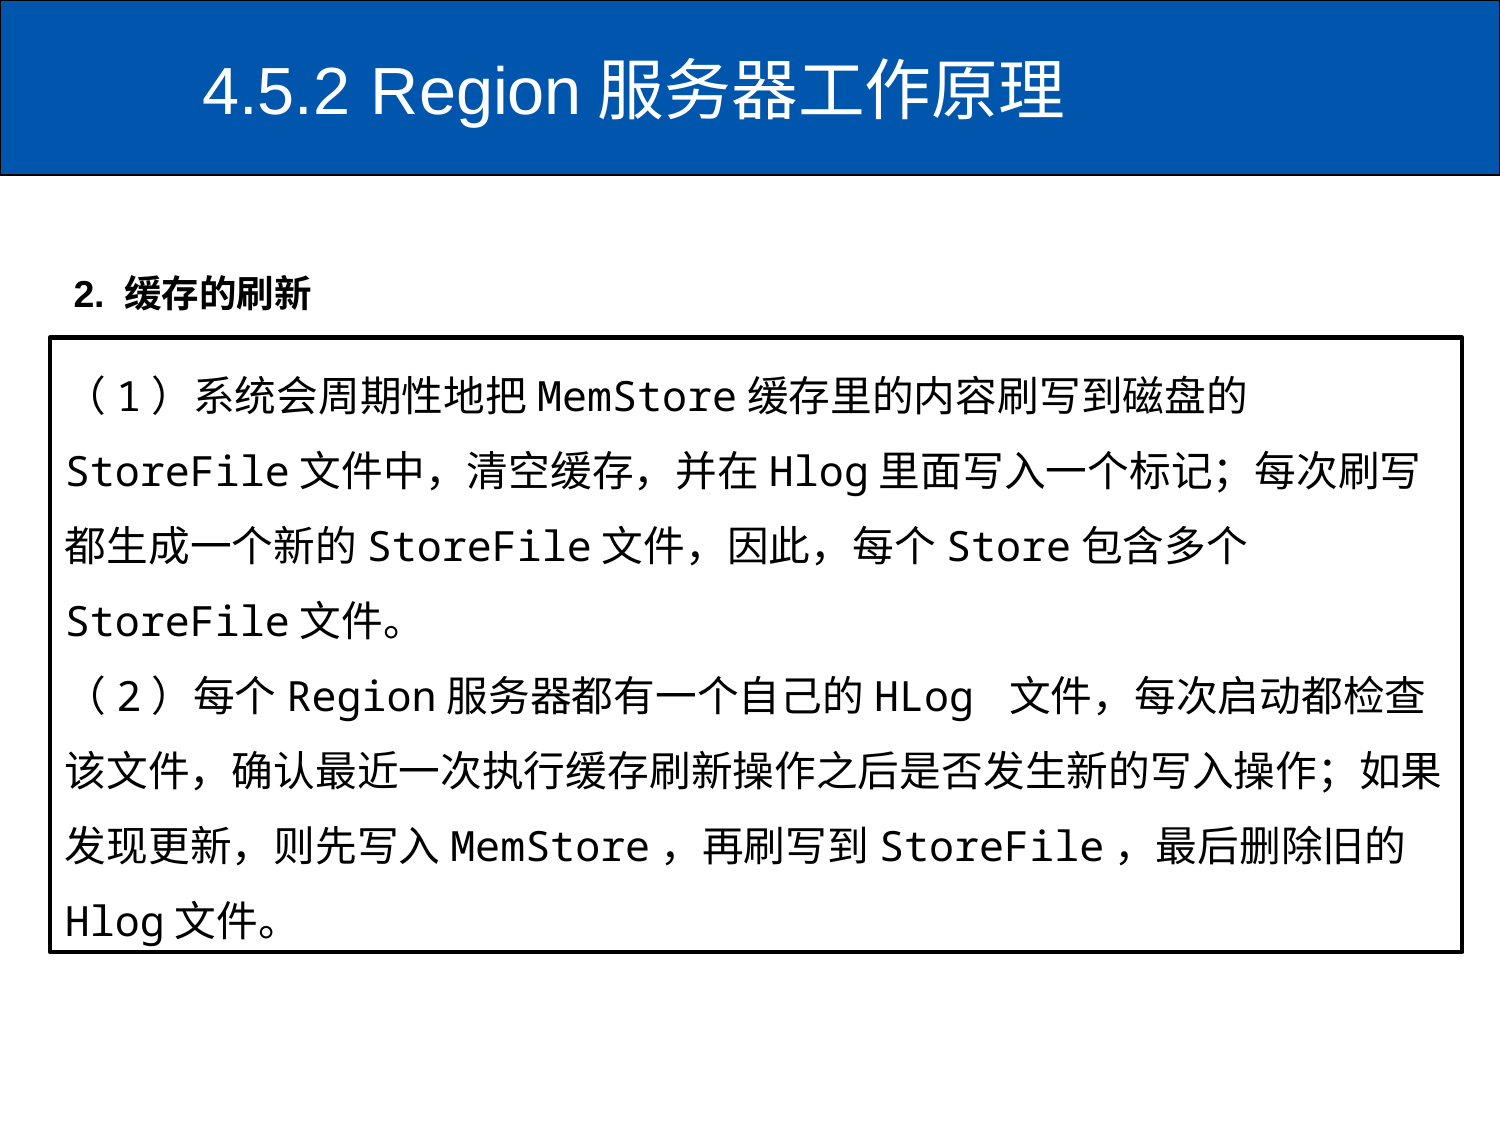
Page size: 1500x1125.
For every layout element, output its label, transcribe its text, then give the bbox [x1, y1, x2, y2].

text_box （1）系统会周期性地把MemStore缓存里的内容刷写到磁盘的StoreFile文件中，清空缓存，并在Hlog里面写入一个标记；每次刷写都生成一个新的StoreFile文件，因此，每个Store包含多个StoreFile文件。 （2）每个Region服务器都有一个自己的HLog 文件，每次启动都检查该文件，确认最近一次执行缓存刷新操作之后是否发生新的写入操作；如果发现更新，则先写入MemStore，再刷写到StoreFile，最后删除旧的Hlog文件。 [48, 335, 1464, 954]
title 4.5.2 Region服务器工作原理 [187, 12, 1500, 163]
text_box 2. 缓存的刷新 [58, 262, 327, 323]
